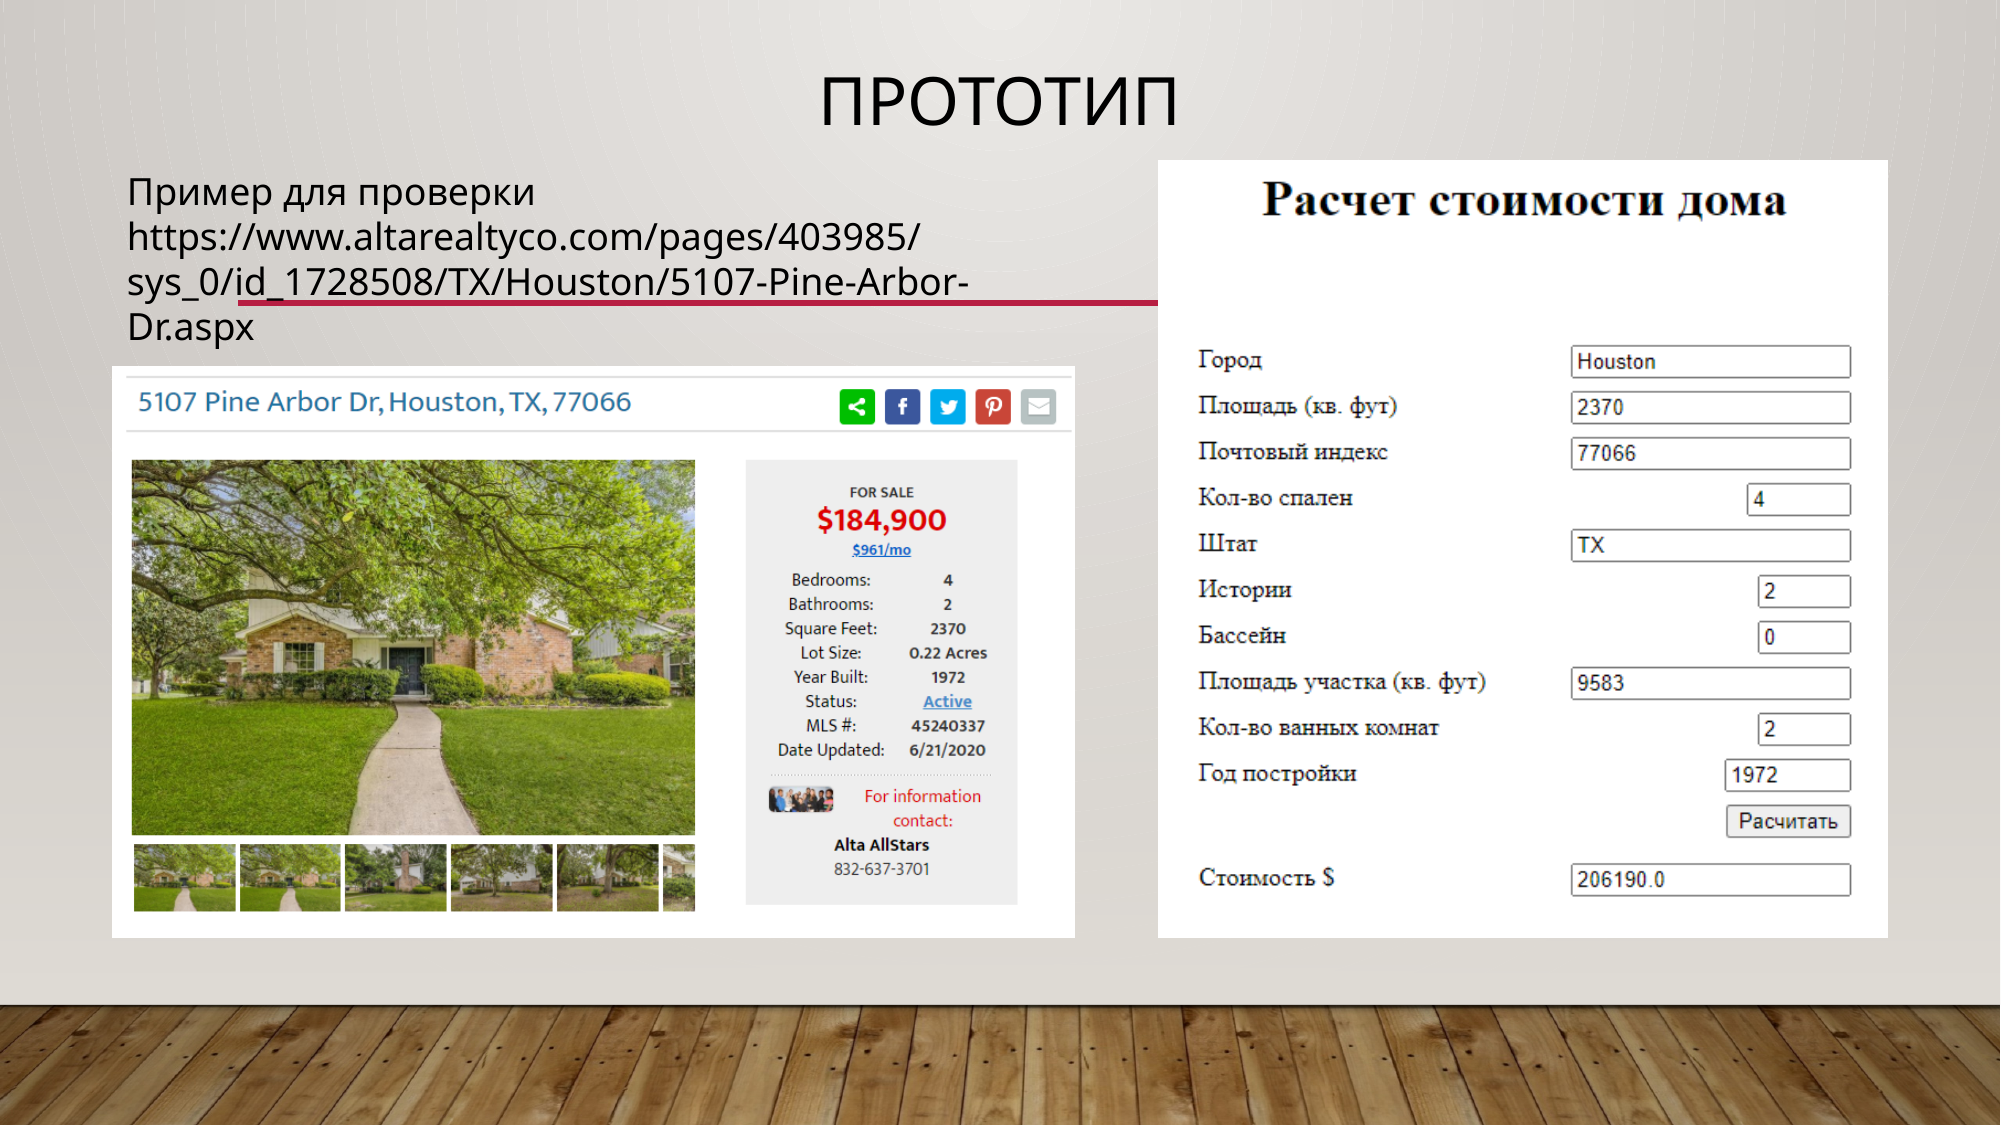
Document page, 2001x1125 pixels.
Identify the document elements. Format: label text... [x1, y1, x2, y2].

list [1157, 160, 1889, 939]
picture [0, 1005, 2000, 1125]
text_box Пример для проверки https://www.altarealtyco.com/pages/403985/sys_0/id_1728508/TX/Houston/5107-Pine-Arbor-Dr.aspx [112, 160, 1023, 356]
picture [111, 365, 1075, 939]
title Прототип [137, 59, 1863, 161]
